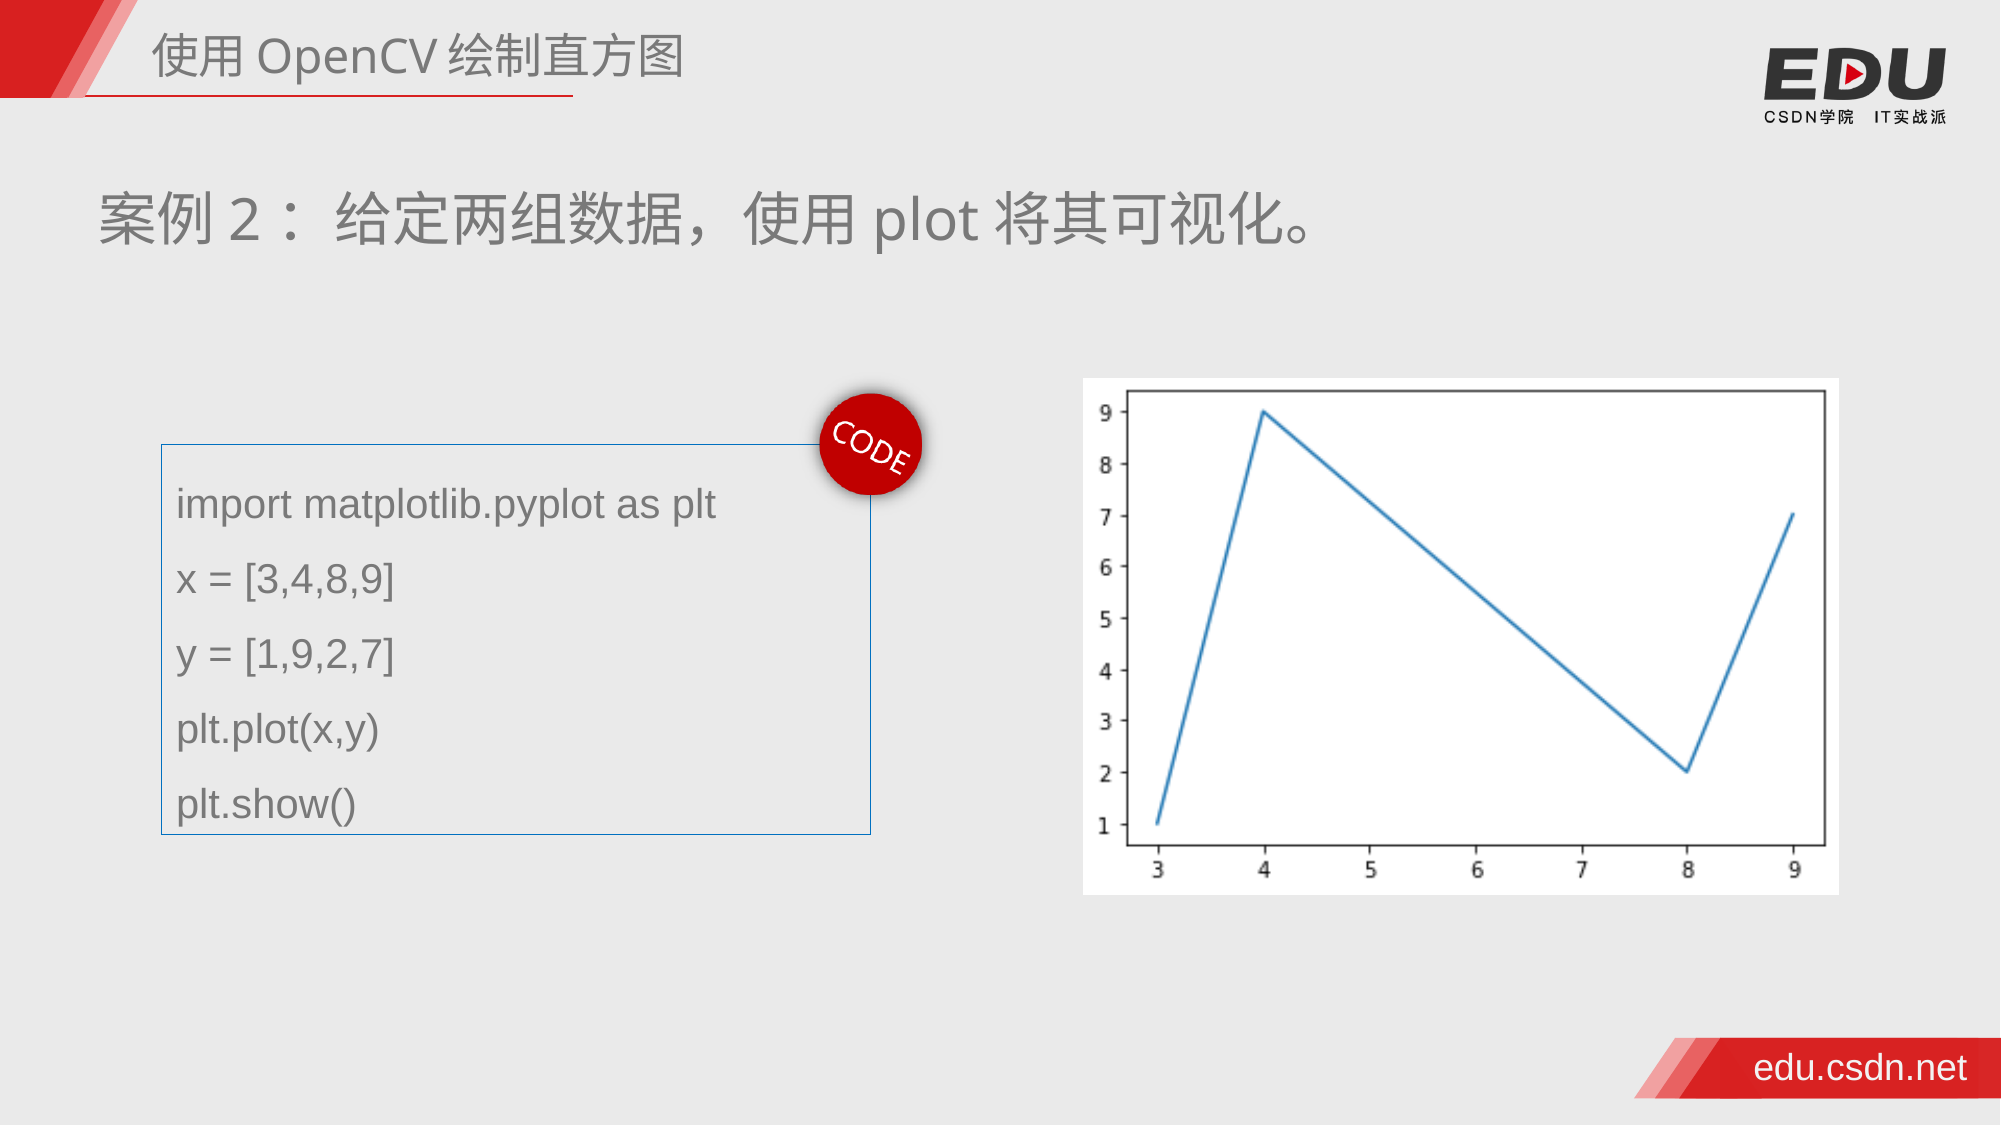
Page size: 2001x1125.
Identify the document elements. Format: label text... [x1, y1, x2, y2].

text_box 案例2：给定两组数据，使用plot将其可视化。 [83, 139, 1895, 260]
list 使用OpenCV绘制直方图 [142, 6, 723, 93]
picture [1083, 377, 1839, 896]
picture [1761, 42, 1948, 128]
picture [793, 368, 947, 521]
text_box import matplotlib.pyplot as plt x = [3,4,8,9] y = [1,9,2,7] plt.plot(x,y) plt.show() [161, 444, 871, 835]
